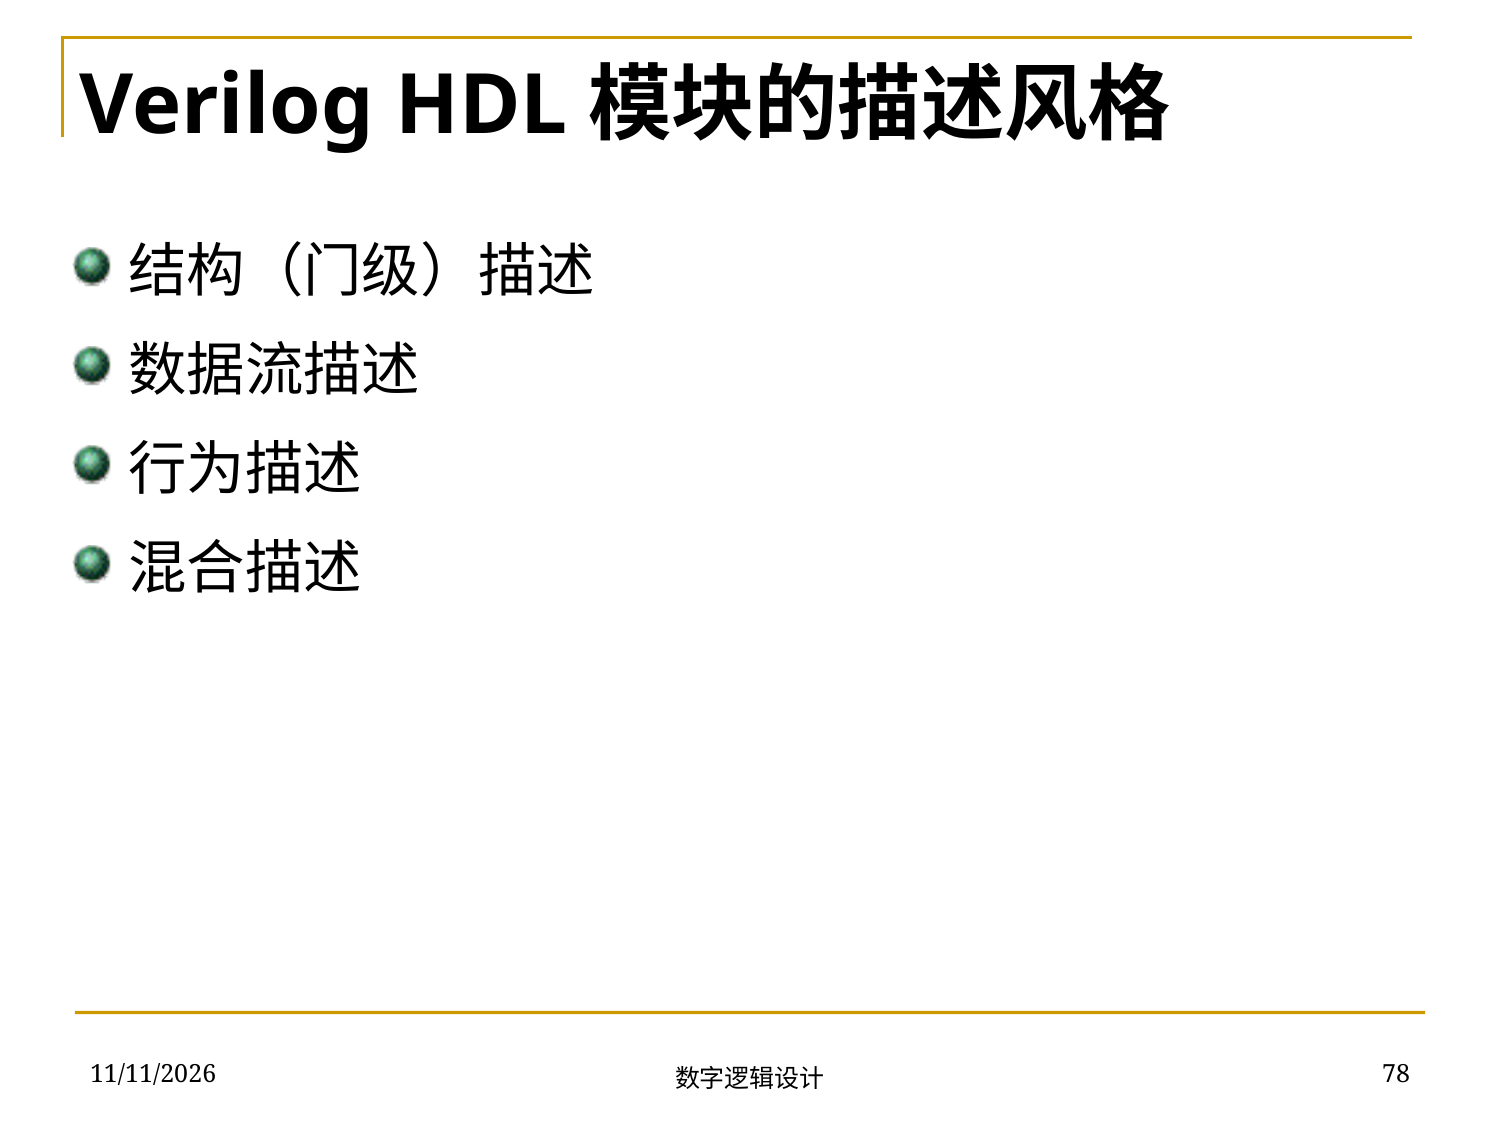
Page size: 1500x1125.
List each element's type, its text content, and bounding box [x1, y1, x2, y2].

picture [72, 346, 114, 388]
picture [72, 247, 114, 289]
text_box 结构（门级）描述 数据流描述 行为描述 混合描述 [57, 208, 1459, 409]
footer 数字逻辑设计 [512, 1024, 988, 1101]
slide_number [74, 1023, 426, 1100]
slide_number 78 [1074, 1023, 1426, 1100]
picture [72, 445, 114, 487]
picture [72, 545, 114, 586]
text_box Verilog HDL模块的描述风格 [64, 42, 1353, 158]
